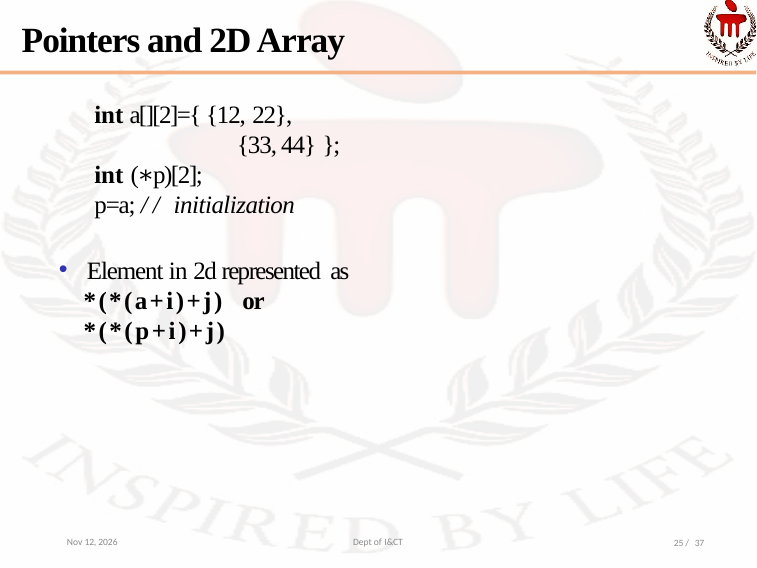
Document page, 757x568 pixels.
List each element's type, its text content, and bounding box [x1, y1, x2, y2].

title Pointers and 2D Array [6, 11, 696, 71]
slide_number 25 / 37 [534, 376, 705, 568]
slide_number 13-Nov-21 [51, 526, 223, 557]
text_box int a[][2]={ {12, 22}, {33, 44} }; int (∗p)[2]; p=a; // initialization Element in 2d represented as *(*(a+i)+j) or *(*(p+i)+j) [52, 96, 566, 345]
picture [704, 0, 757, 67]
footer Dept of I&CT [250, 526, 506, 557]
